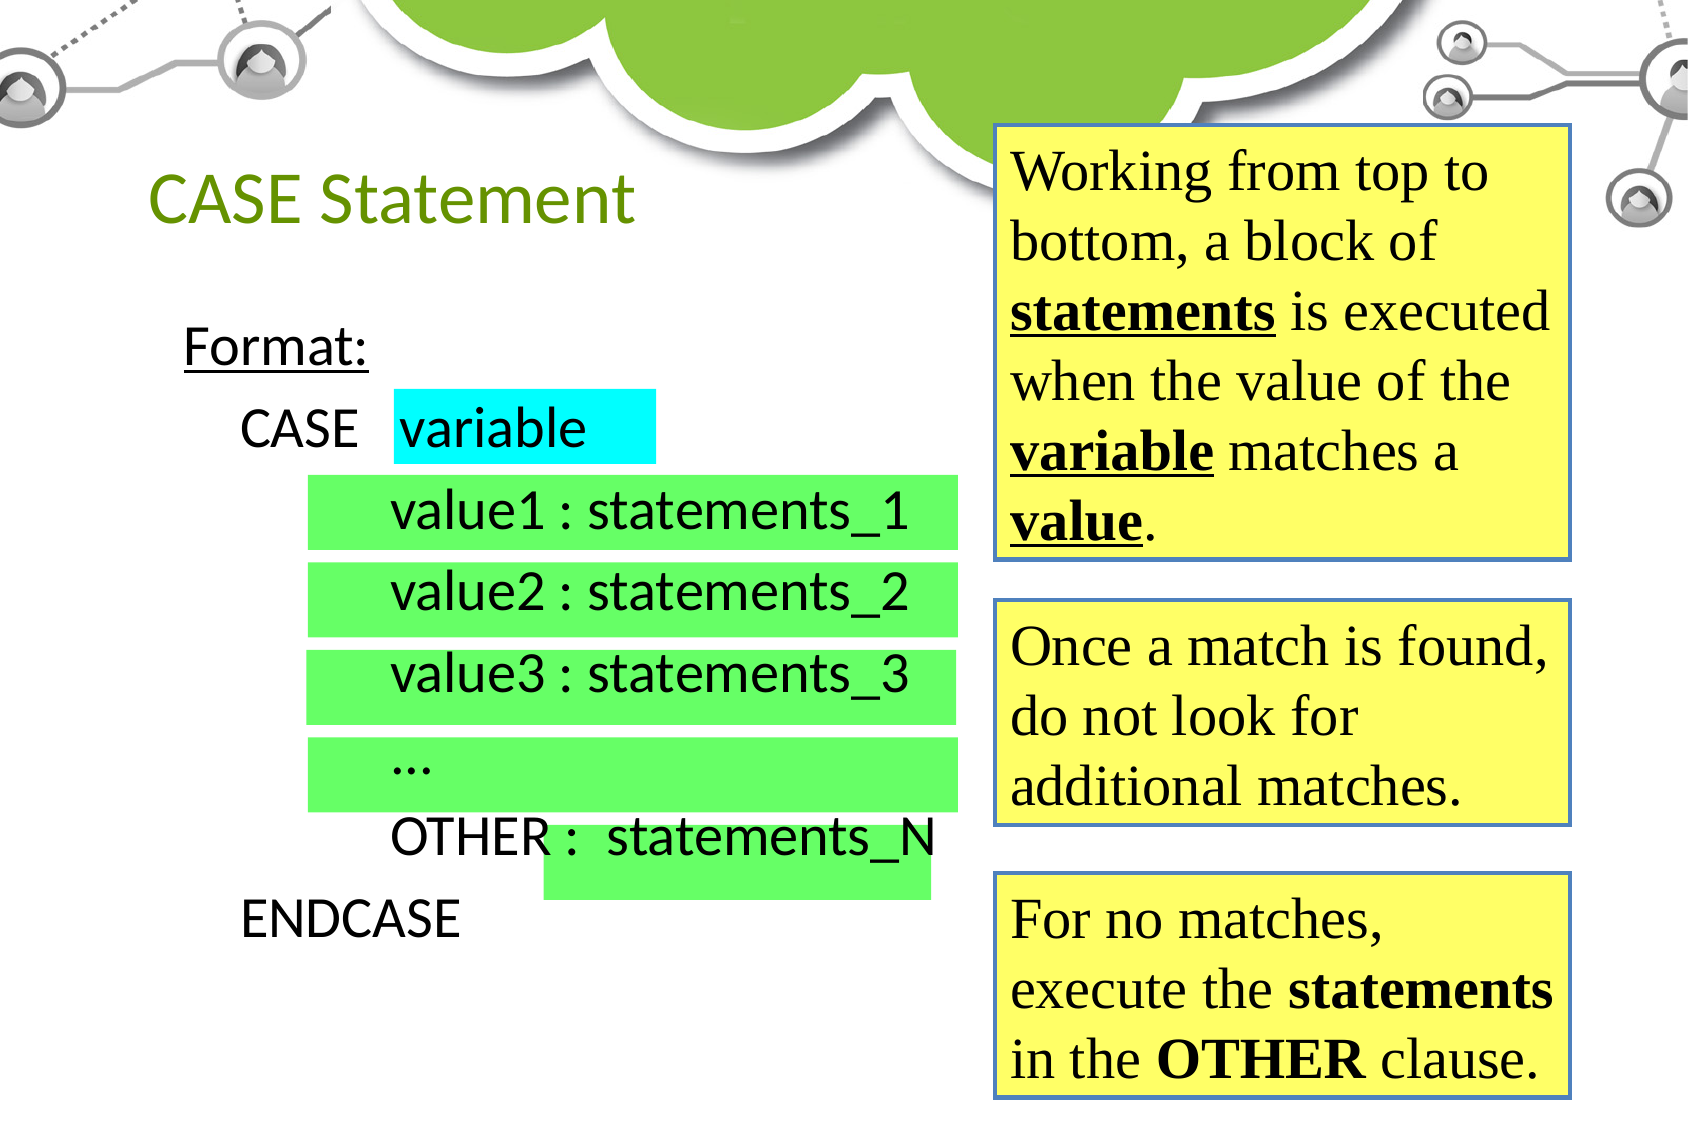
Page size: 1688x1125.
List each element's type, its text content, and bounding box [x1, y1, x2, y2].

list Format: CASE variable value1 : statements_1 value2 : statements_2 value3 : statements_3 ... OTHER : statements_N ENDCASE [168, 299, 1505, 1043]
picture [0, 0, 1688, 1125]
title CASE Statement [133, 99, 837, 288]
text_box For no matches, execute the statements in the OTHER clause. [995, 872, 1571, 1098]
text_box Working from top to bottom, a block of statements is executed when the value of the variable matches a value. [995, 124, 1571, 560]
text_box Once a match is found, do not look for additional matches. [1505, 600, 1571, 825]
